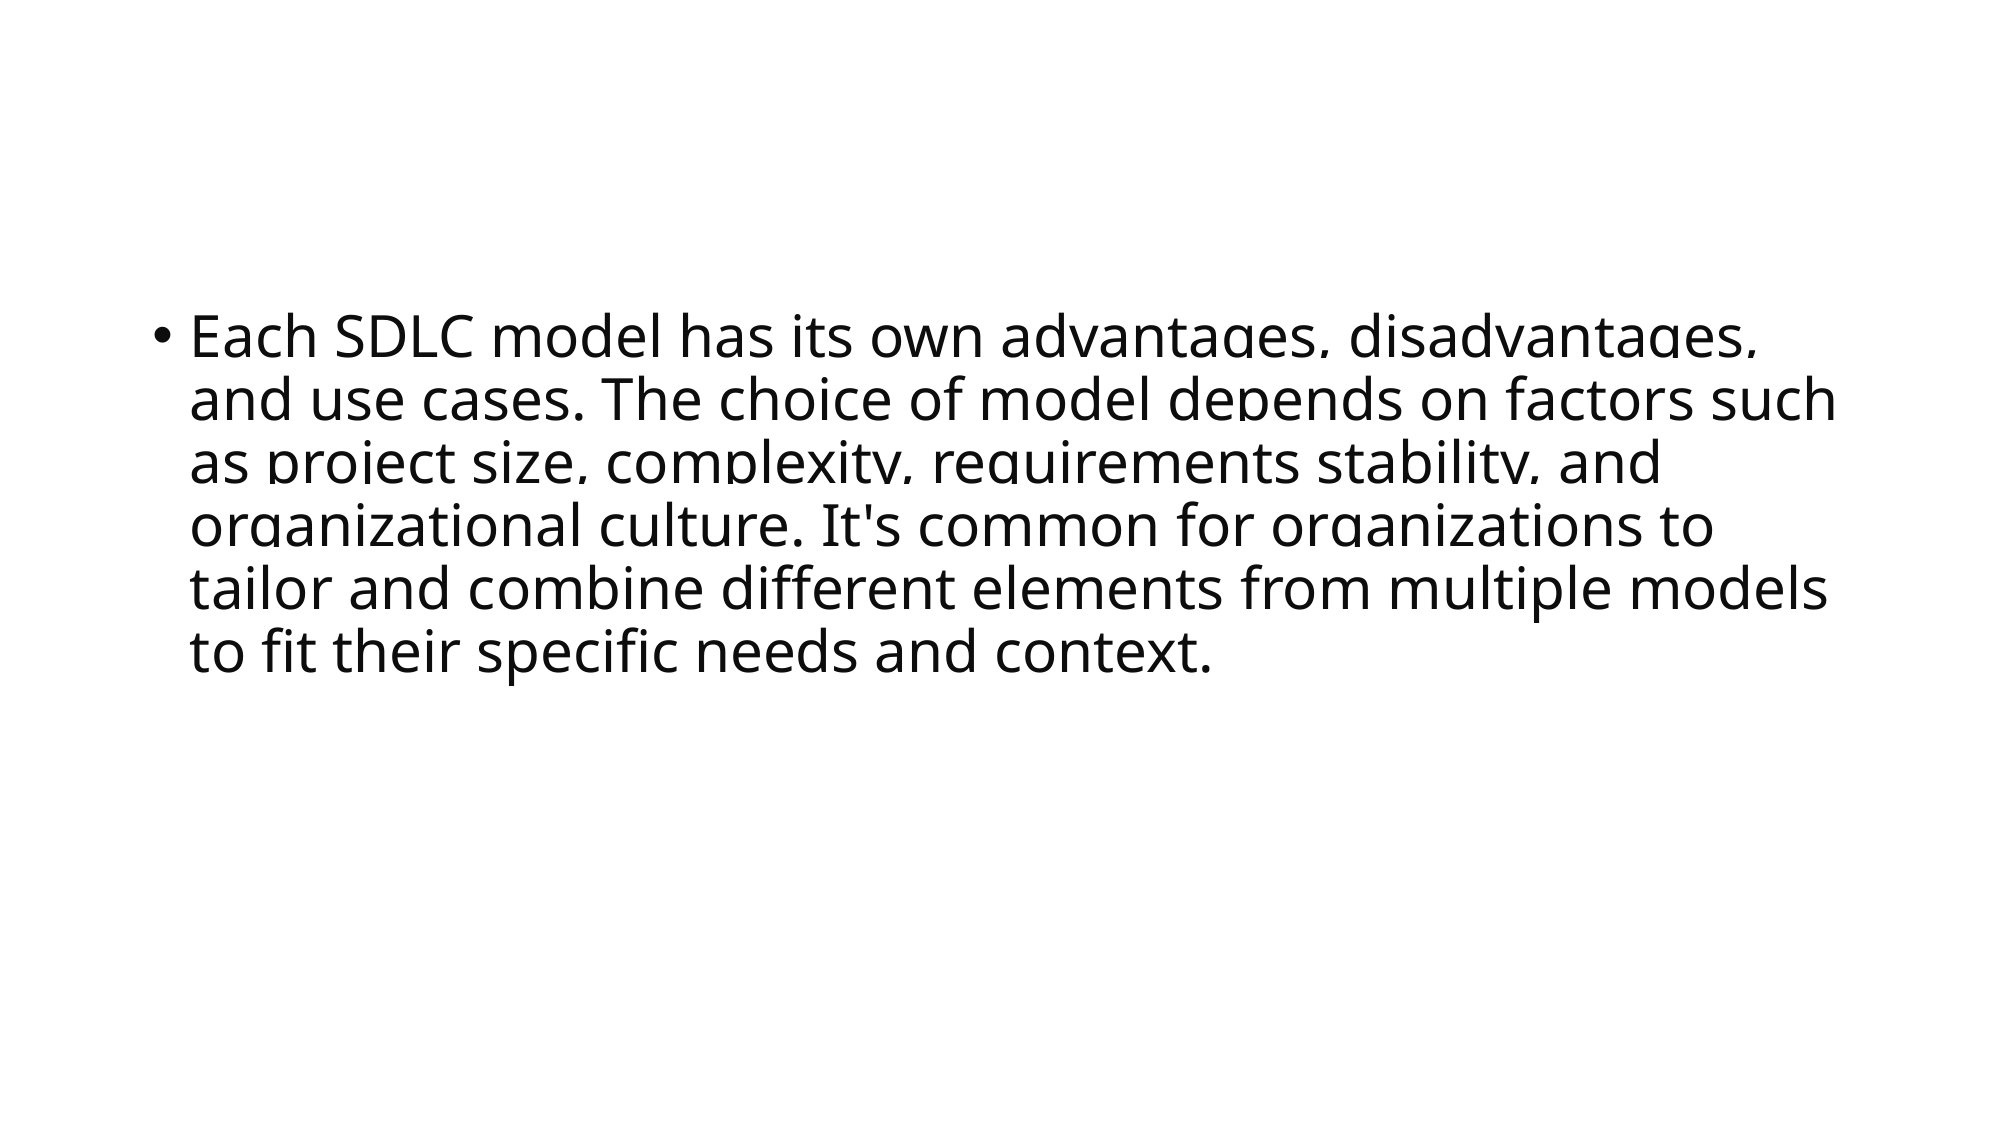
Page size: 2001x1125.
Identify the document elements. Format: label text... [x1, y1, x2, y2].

list Each SDLC model has its own advantages, disadvantages, and use cases. The choice of model depends on factors such as project size, complexity, requirements stability, and organizational culture. It's common for organizations to tailor and combine different elements from multiple models to fit their specific needs and context. [137, 299, 1863, 1014]
